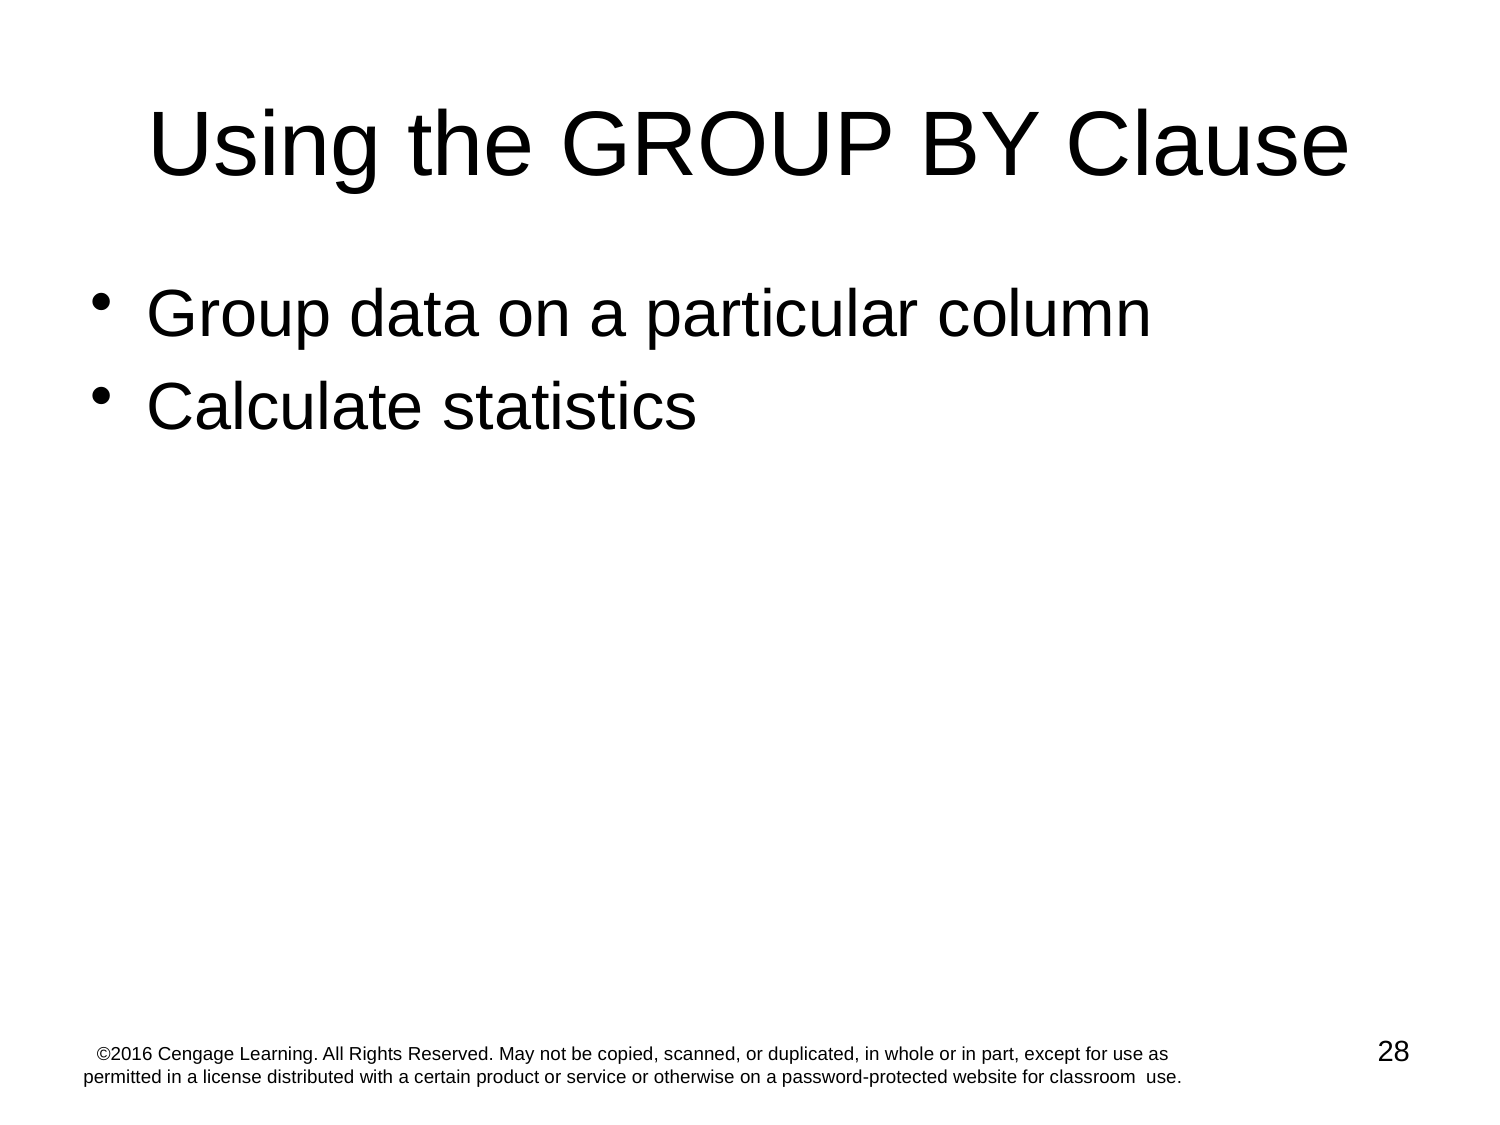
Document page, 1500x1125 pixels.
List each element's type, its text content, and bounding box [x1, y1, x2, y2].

footer ©2016 Cengage Learning. All Rights Reserved. May not be copied, scanned, or duplicated, in whole or in part, except for use as permitted in a license distributed with a certain product or service or otherwise on a password-protected website for classroom use. [52, 1034, 1213, 1113]
list Group data on a particular column Calculate statistics [75, 262, 1425, 1005]
title Using the GROUP BY Clause [75, 45, 1425, 233]
slide_number 28 [1237, 1024, 1425, 1103]
